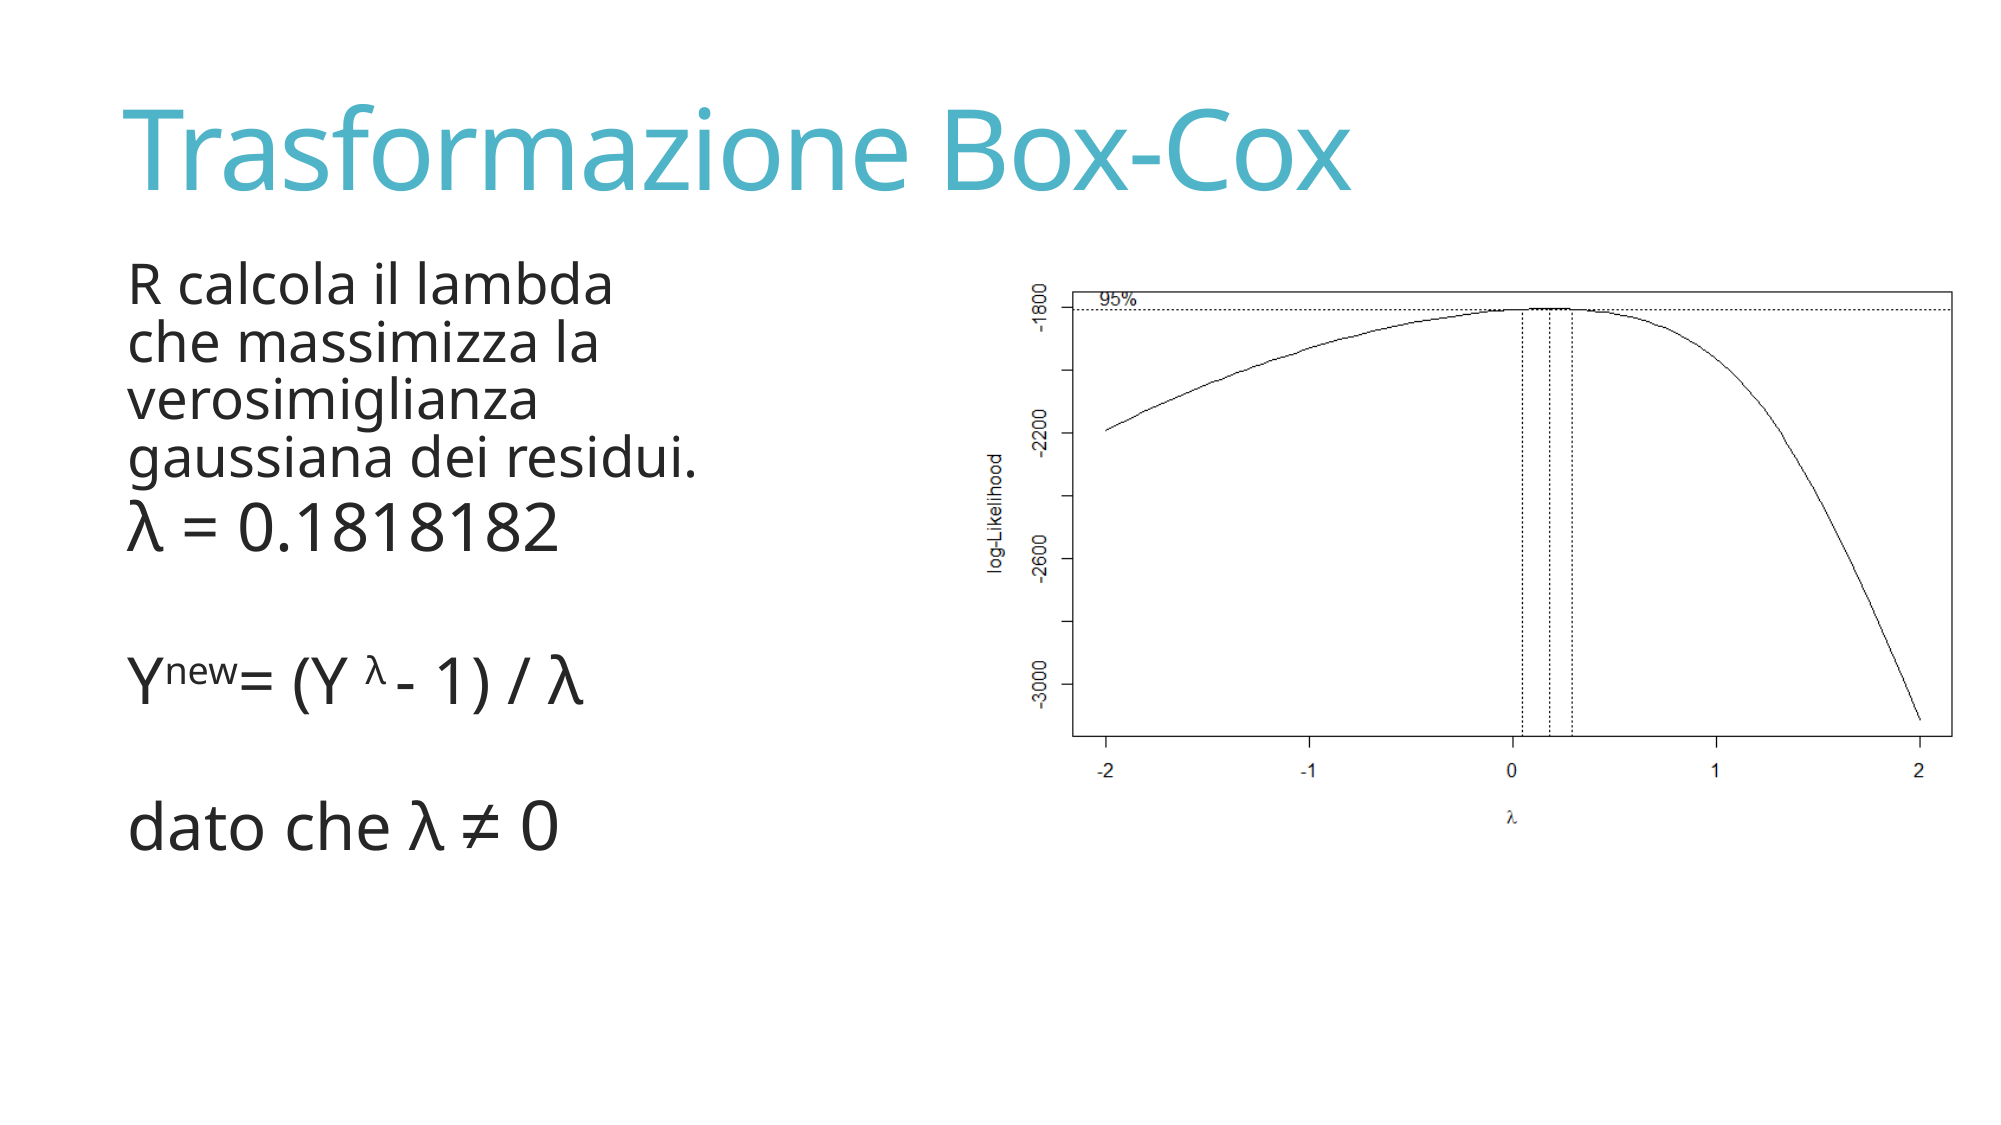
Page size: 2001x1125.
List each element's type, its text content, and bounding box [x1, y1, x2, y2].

title Trasformazione Box-Cox [107, 72, 1875, 239]
text_box R calcola il lambda che massimizza la verosimiglianza gaussiana dei residui. λ = 0.1818182 Ynew= (Y λ - 1) / λ dato che λ ≠ 0 [107, 238, 737, 1053]
picture [980, 199, 2000, 852]
